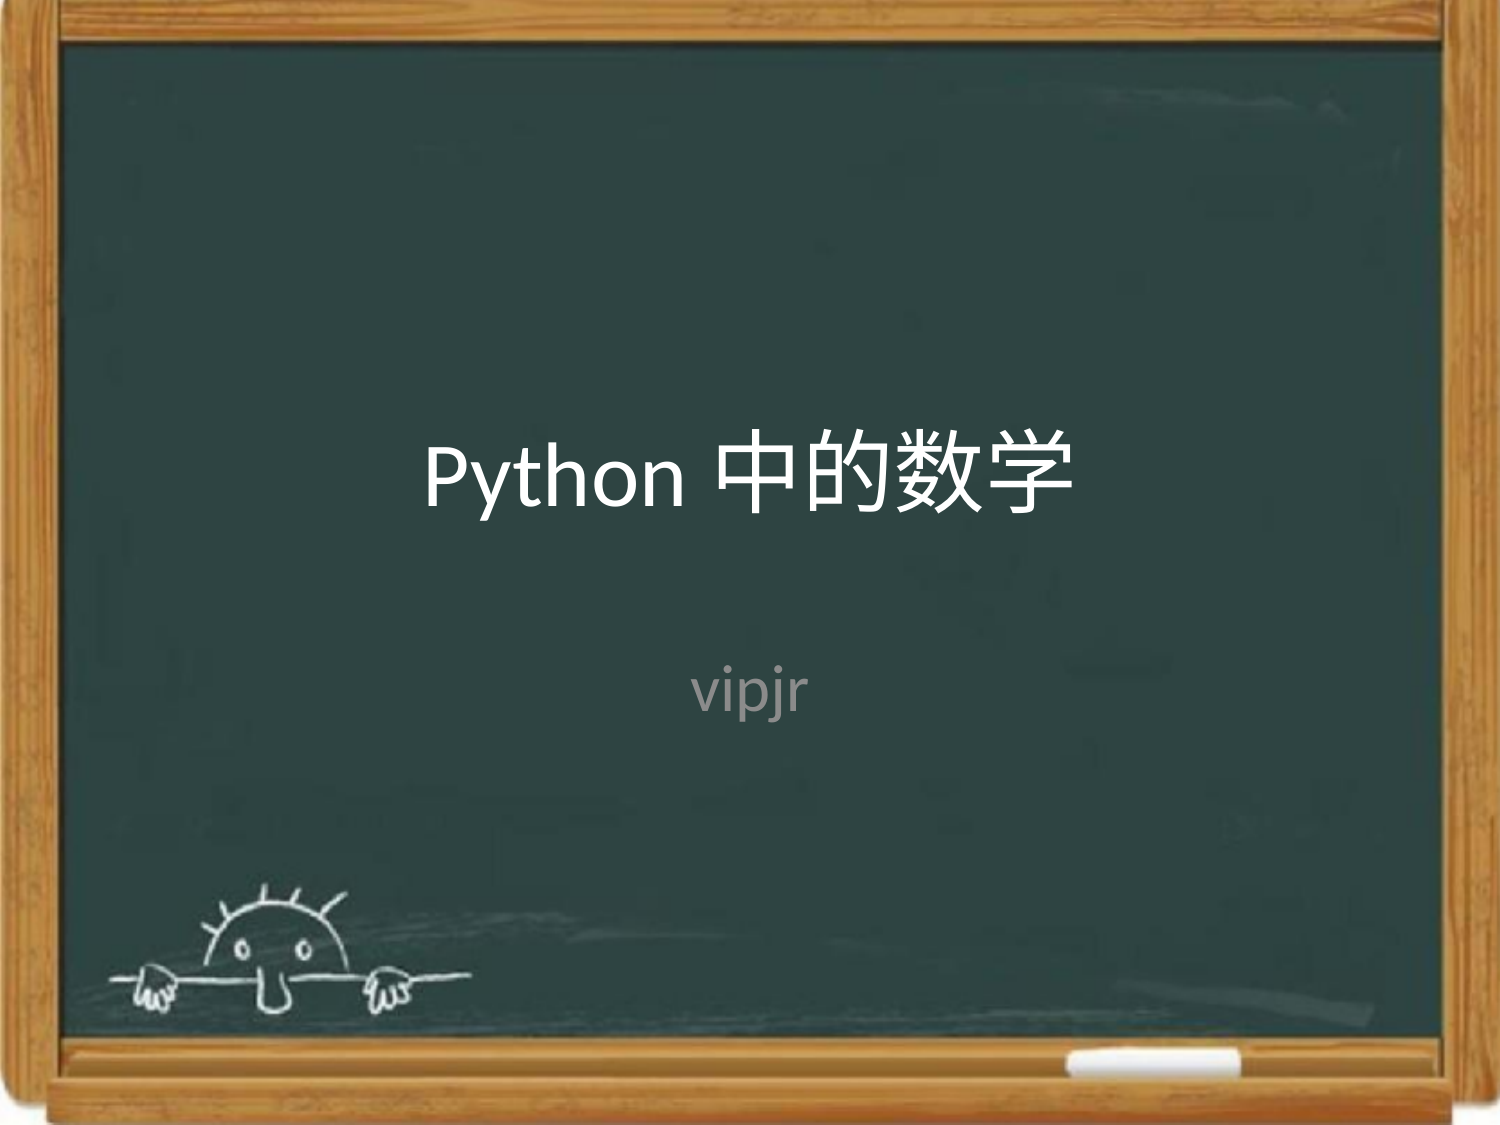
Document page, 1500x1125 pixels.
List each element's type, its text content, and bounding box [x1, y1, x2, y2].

picture [0, 0, 1500, 1125]
subtitle vipjr [225, 637, 1275, 925]
title Python中的数学 [112, 349, 1388, 591]
